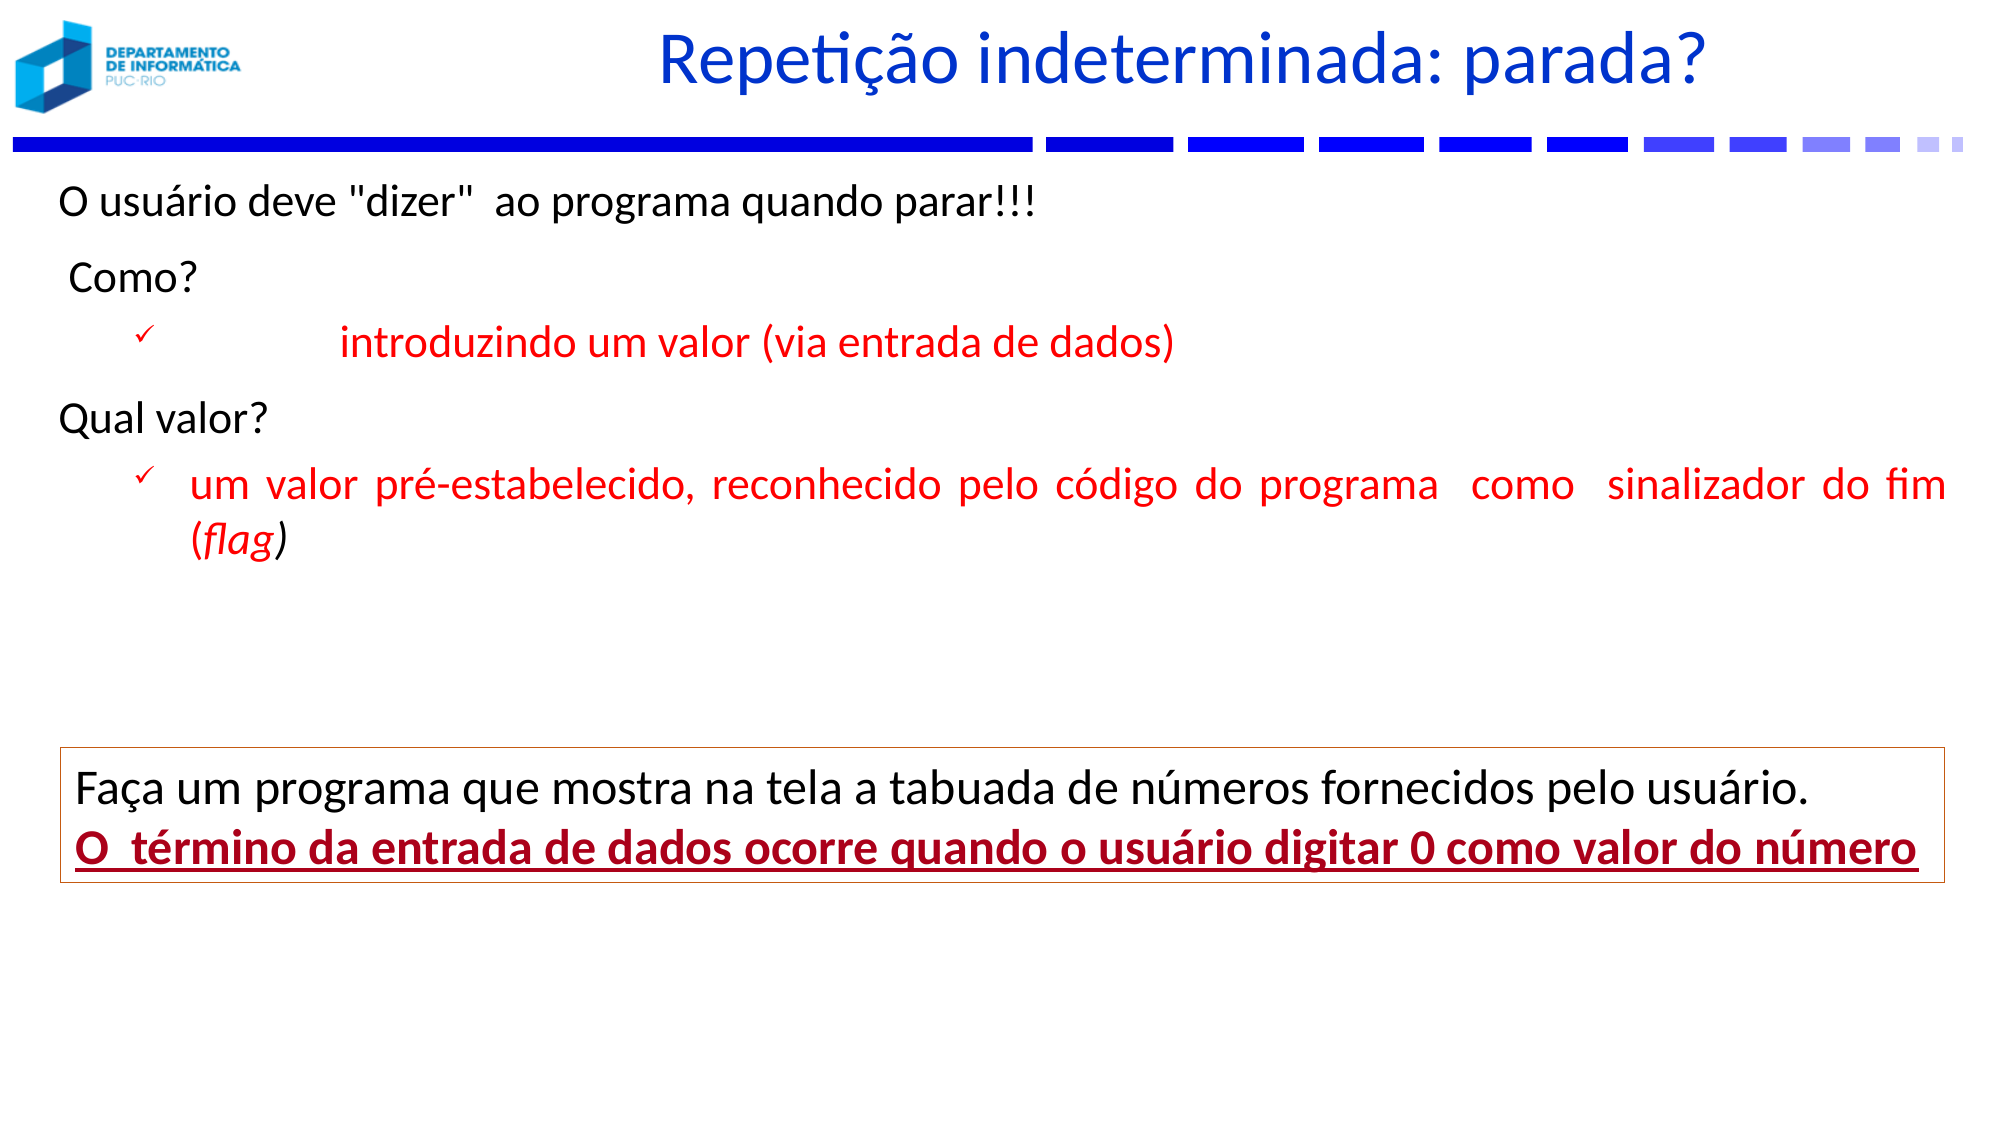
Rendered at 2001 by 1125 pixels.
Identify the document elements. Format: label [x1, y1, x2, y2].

list [43, 163, 1964, 1071]
text_box [60, 747, 1945, 883]
title [385, 9, 2000, 116]
picture [12, 19, 244, 116]
